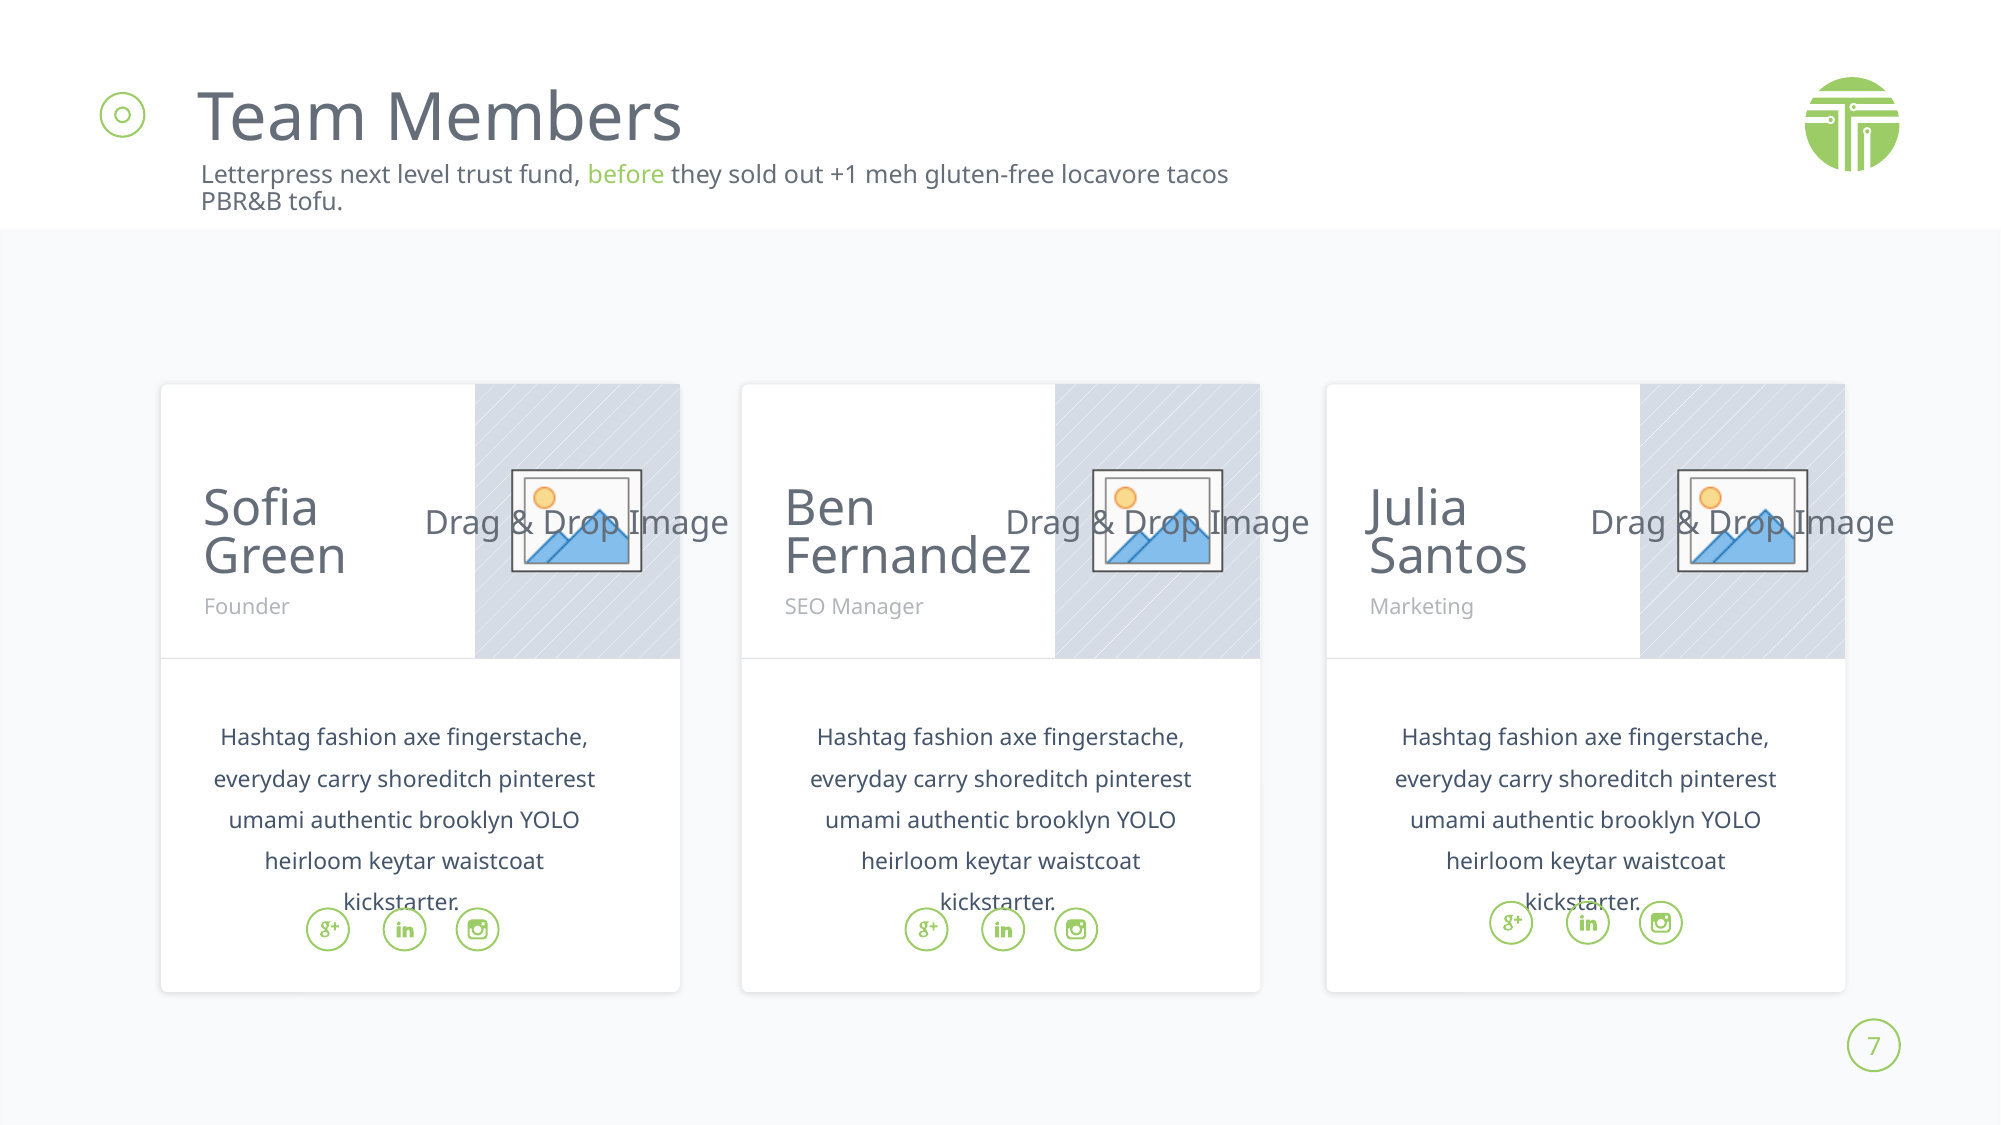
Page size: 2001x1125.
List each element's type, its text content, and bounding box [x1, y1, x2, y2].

picture [474, 384, 680, 659]
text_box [1326, 384, 1846, 993]
picture [1640, 384, 1846, 659]
list Letterpress next level trust fund, before they sold out +1 meh gluten-free locavore tacos PBR&B tofu. [185, 154, 1295, 199]
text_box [741, 384, 1261, 993]
picture [1055, 384, 1261, 659]
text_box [161, 384, 680, 993]
list Team Members [182, 74, 1694, 155]
